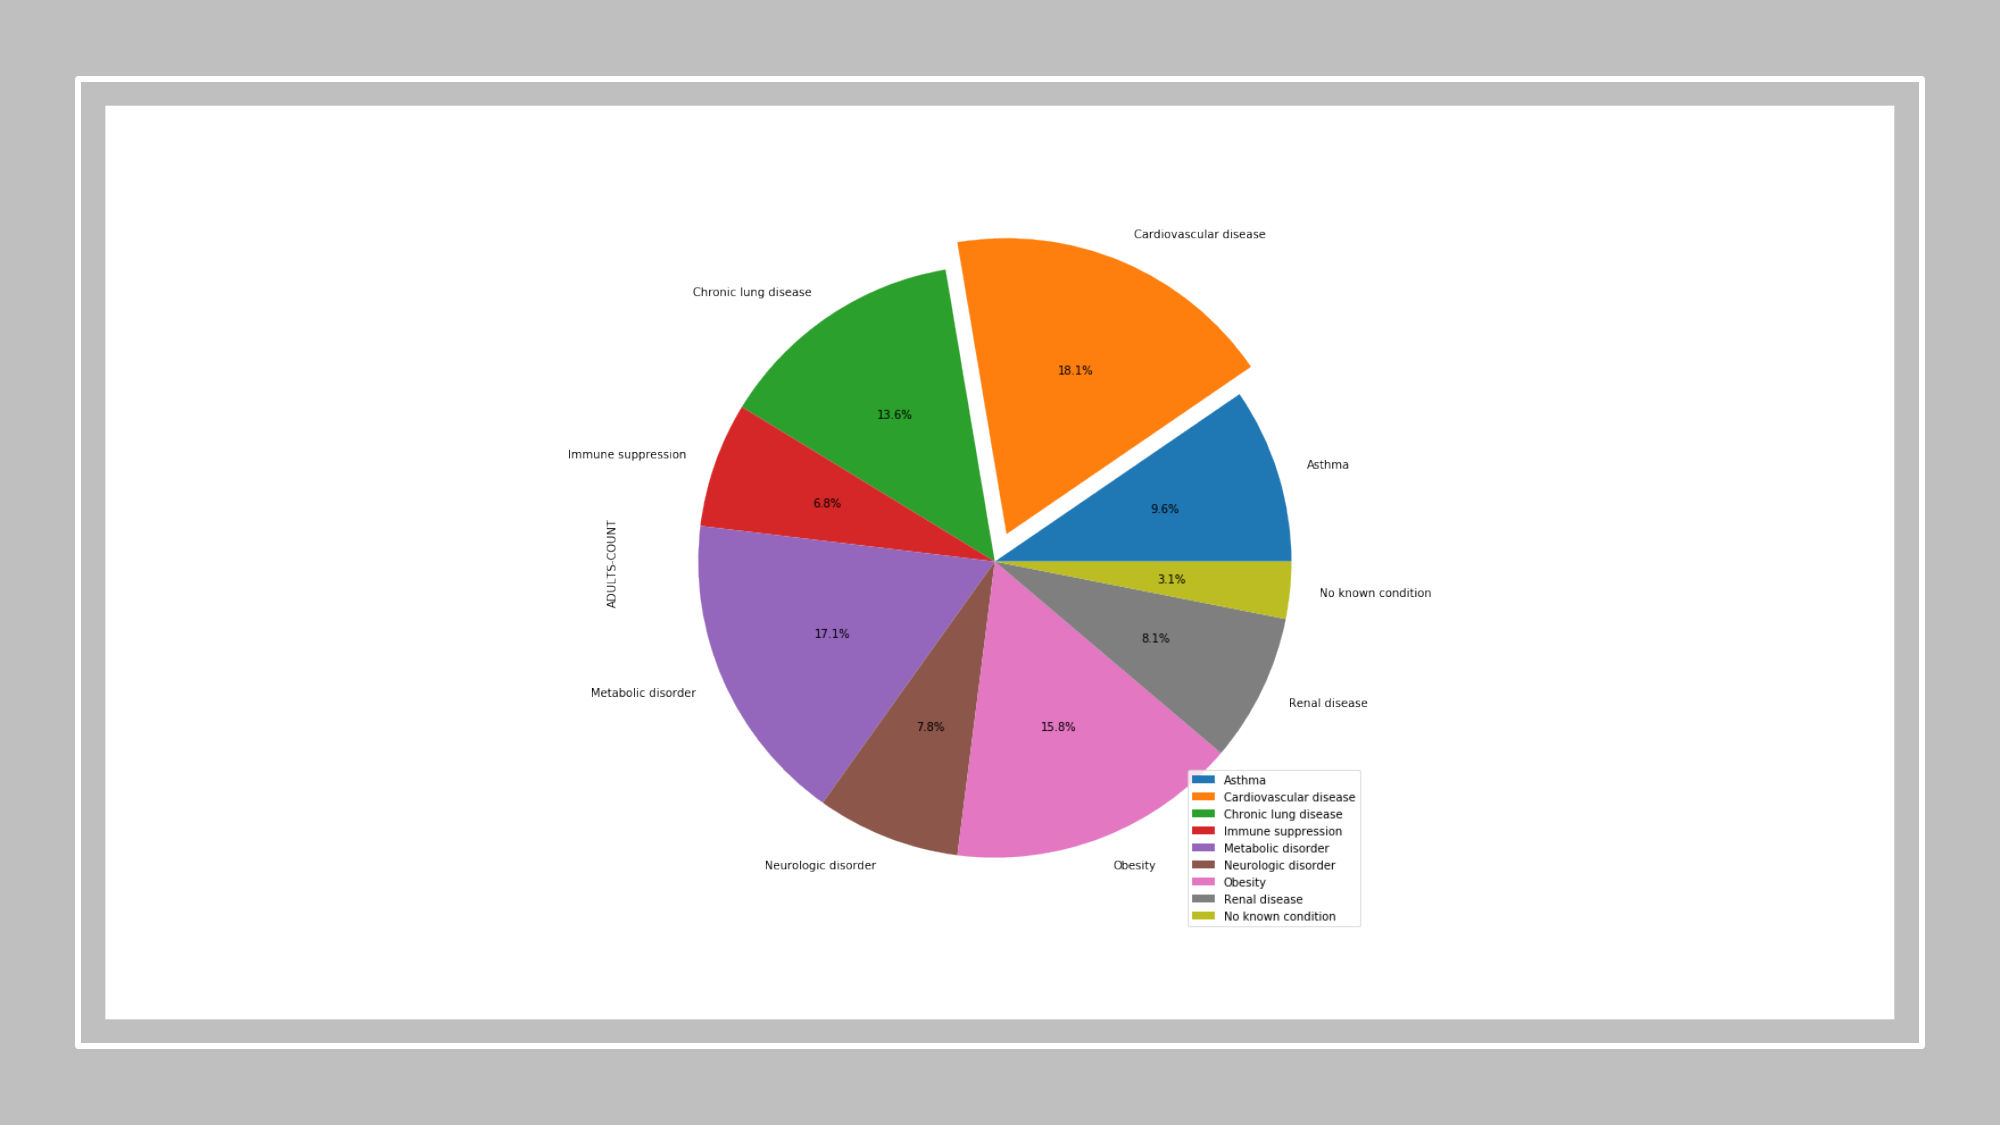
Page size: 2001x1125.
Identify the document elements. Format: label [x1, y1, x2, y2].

text_box [0, 0, 2000, 1125]
text_box [103, 103, 1897, 1022]
picture [560, 184, 1440, 940]
text_box [75, 76, 1925, 1049]
